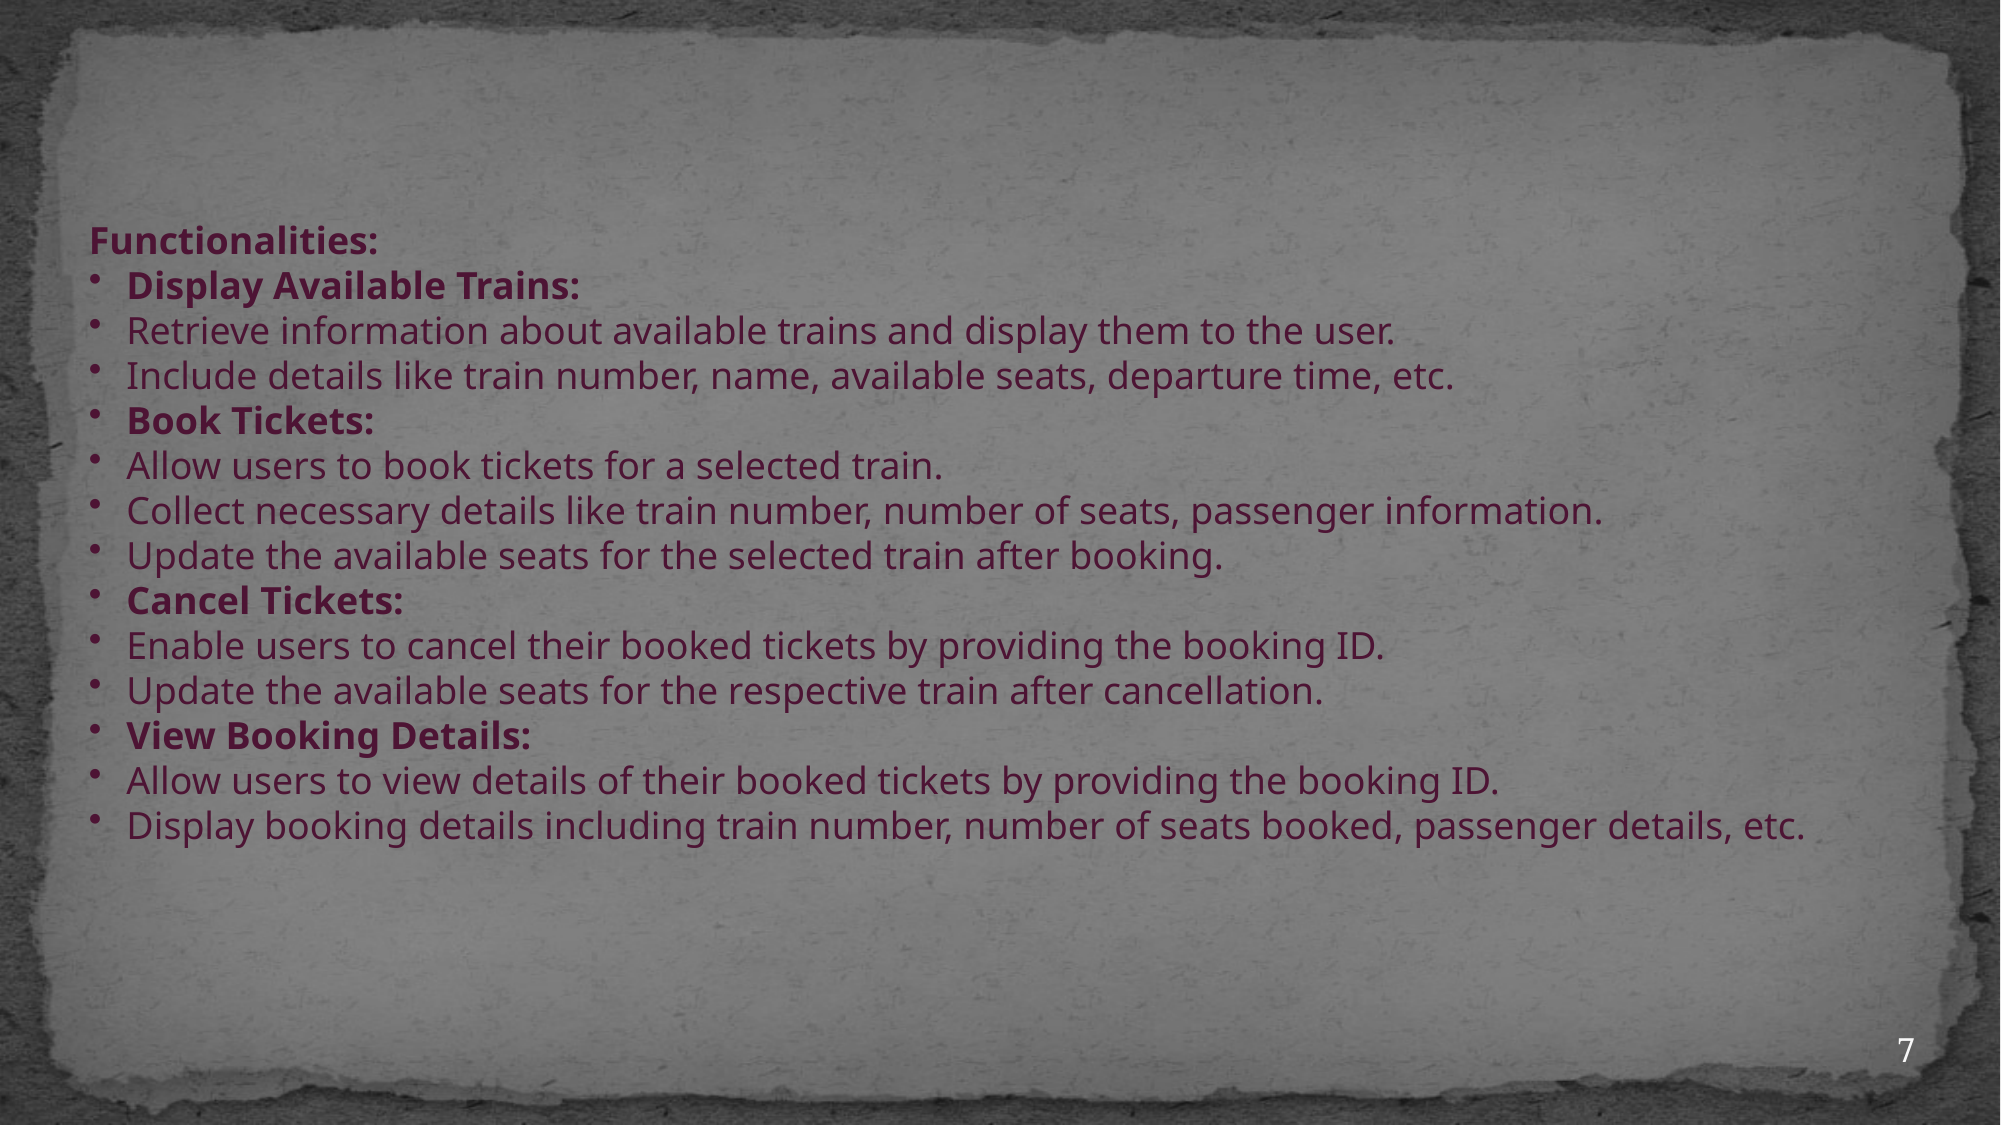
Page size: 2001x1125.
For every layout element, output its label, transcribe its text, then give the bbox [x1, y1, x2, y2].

text_box Functionalities: Display Available Trains: Retrieve information about available trains and display them to the user. Include details like train number, name, available seats, departure time, etc. Book Tickets: Allow users to book tickets for a selected train. Collect necessary details like train number, number of seats, passenger information. Update the available seats for the selected train after booking. Cancel Tickets: Enable users to cancel their booked tickets by providing the booking ID. Update the available seats for the respective train after cancellation. View Booking Details: Allow users to view details of their booked tickets by providing the booking ID. Display booking details including train number, number of seats booked, passenger details, etc. [74, 209, 1965, 945]
slide_number 7 [1839, 1014, 1973, 1089]
